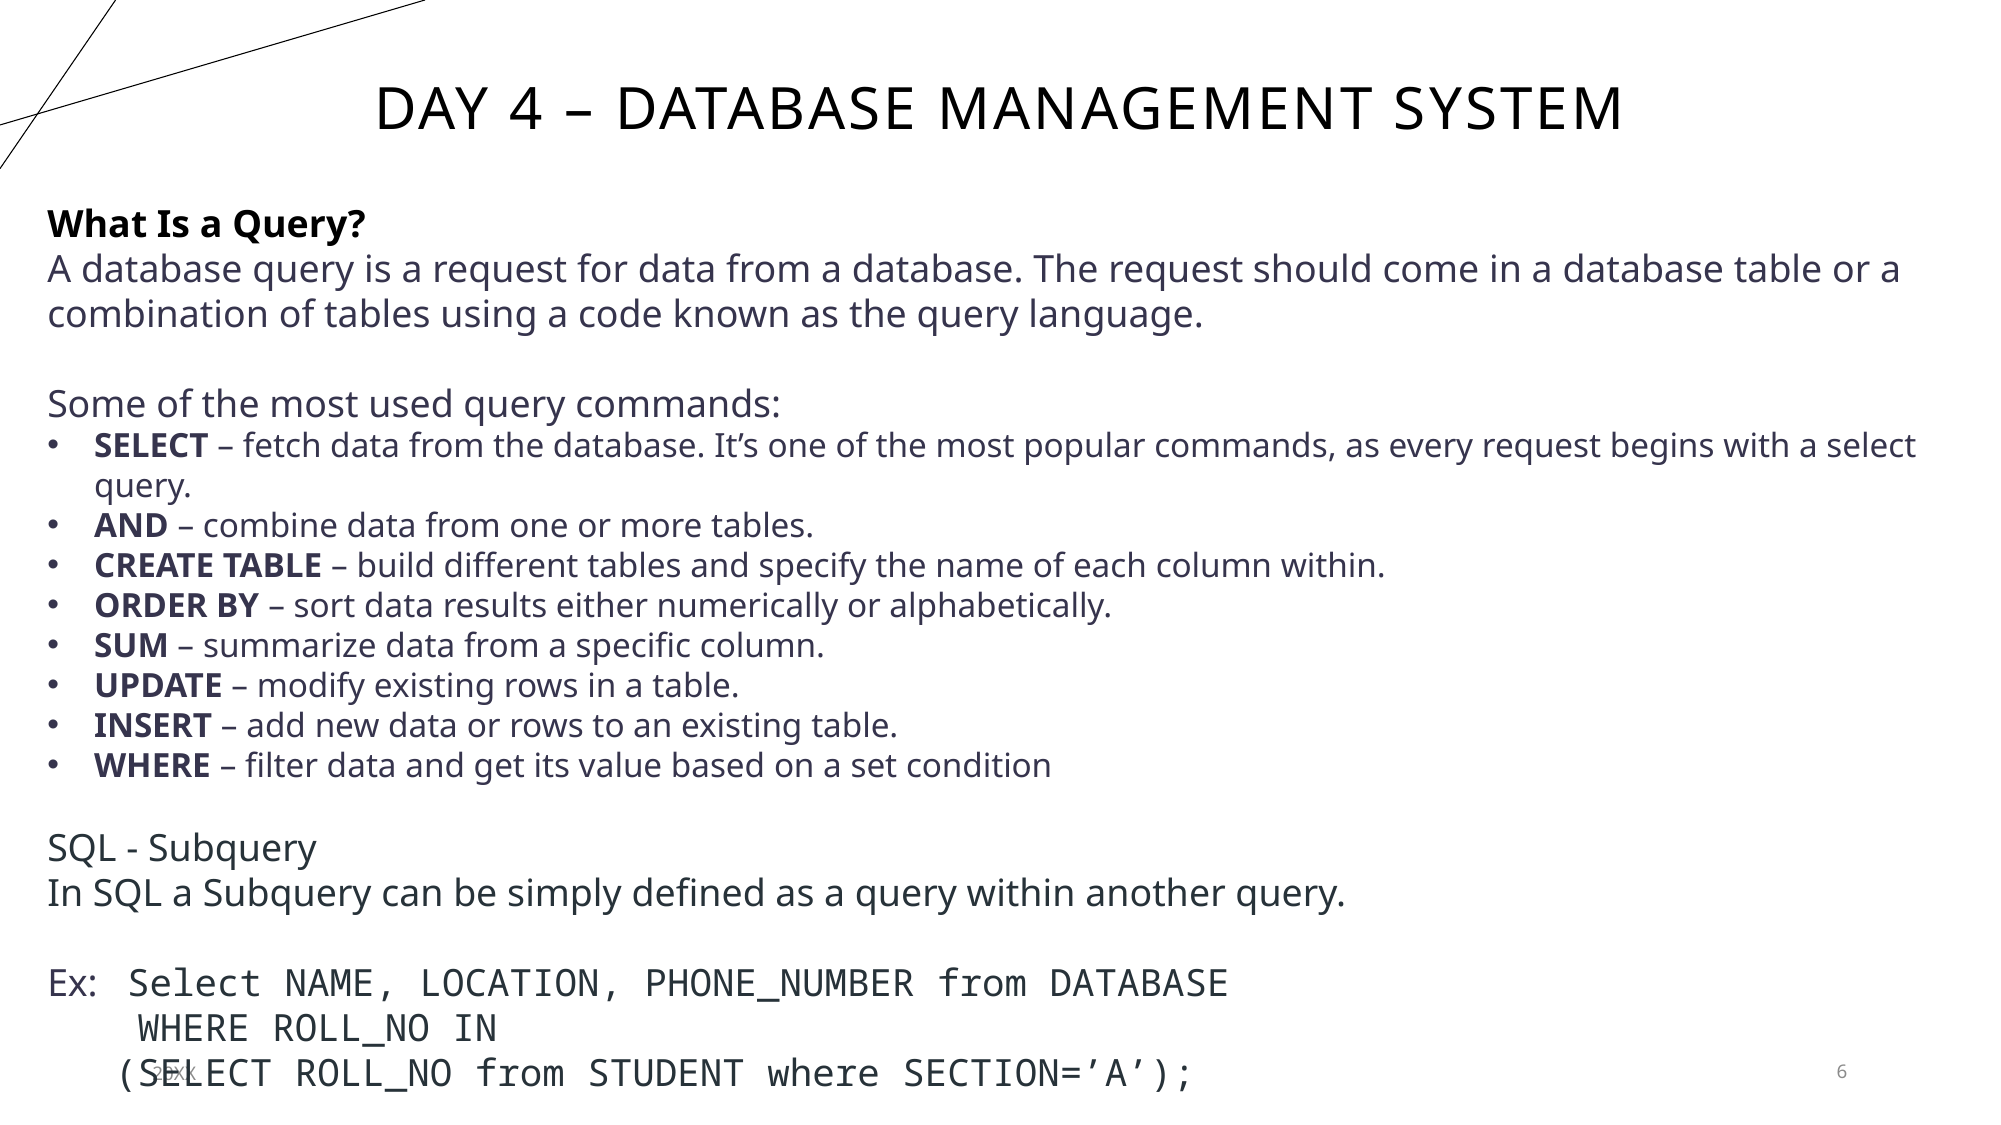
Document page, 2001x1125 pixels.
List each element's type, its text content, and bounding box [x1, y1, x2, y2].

title Day 4 – Database management system [137, 59, 1863, 162]
text_box What Is a Query? A database query is a request for data from a database. The request should come in a database table or a combination of tables using a code known as the query language. Some of the most used query commands: SELECT – fetch data from the database. It’s one of the most popular commands, as every request begins with a select query. AND – combine data from one or more tables. CREATE TABLE – build different tables and specify the name of each column within. ORDER BY – sort data results either numerically or alphabetically. SUM – summarize data from a specific column. UPDATE – modify existing rows in a table. INSERT – add new data or rows to an existing table. WHERE – filter data and get its value based on a set condition SQL - Subquery In SQL a Subquery can be simply defined as a query within another query. Ex: Select NAME, LOCATION, PHONE_NUMBER from DATABASE WHERE ROLL_NO IN (SELECT ROLL_NO from STUDENT where SECTION=’A’); [32, 192, 1970, 1102]
